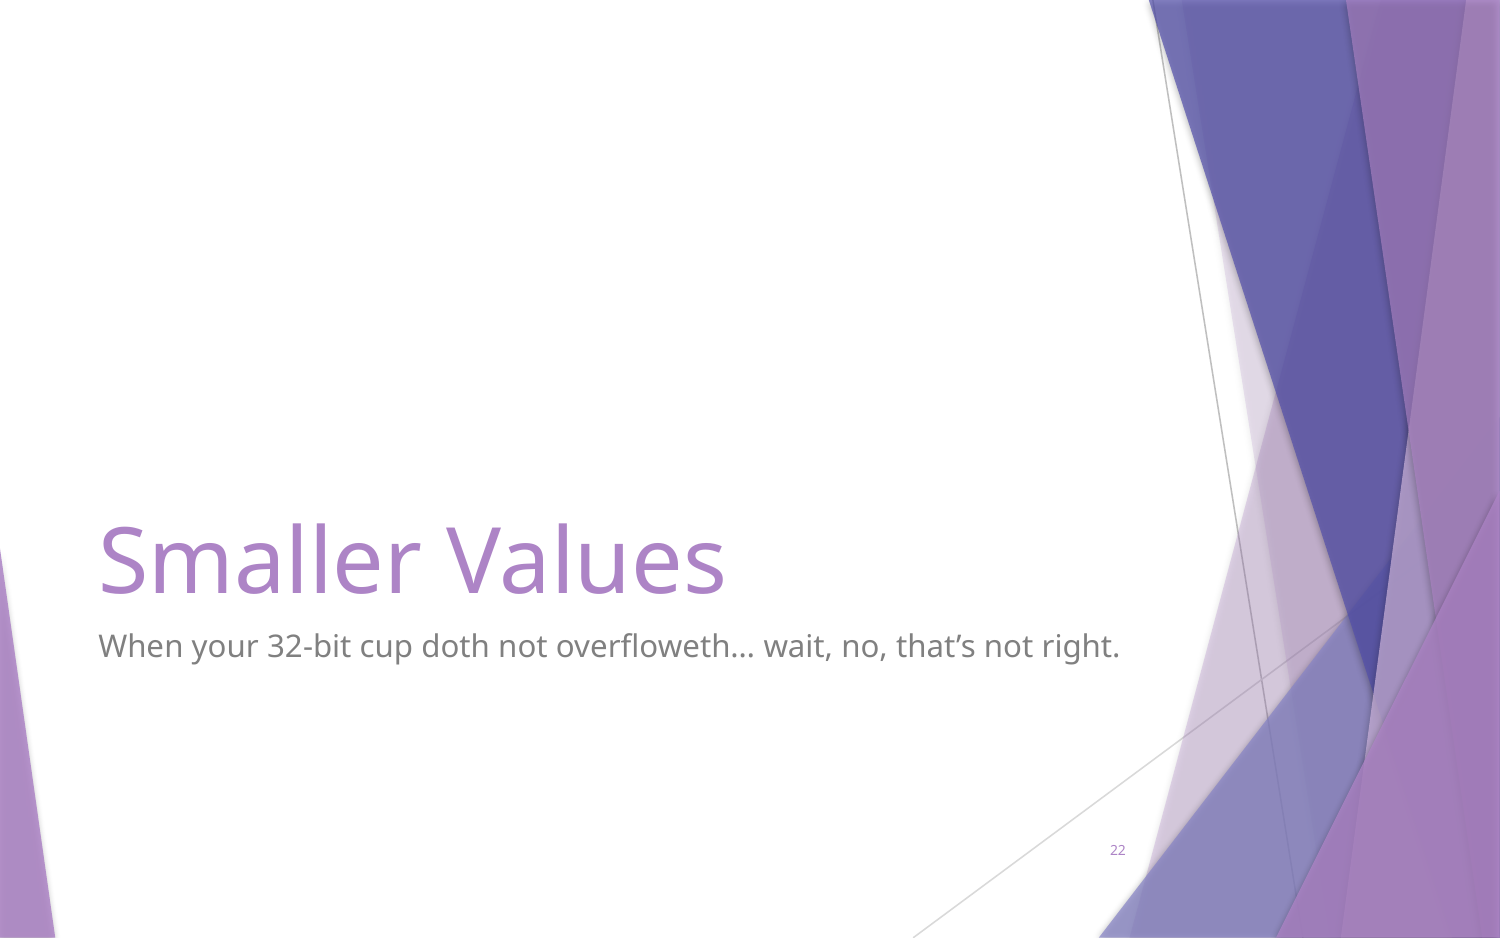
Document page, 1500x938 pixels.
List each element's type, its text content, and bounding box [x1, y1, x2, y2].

list When your 32-bit cup doth not overfloweth… wait, no, that’s not right. [83, 618, 1141, 737]
slide_number 22 [1056, 825, 1141, 876]
title Smaller Values [83, 369, 1141, 618]
